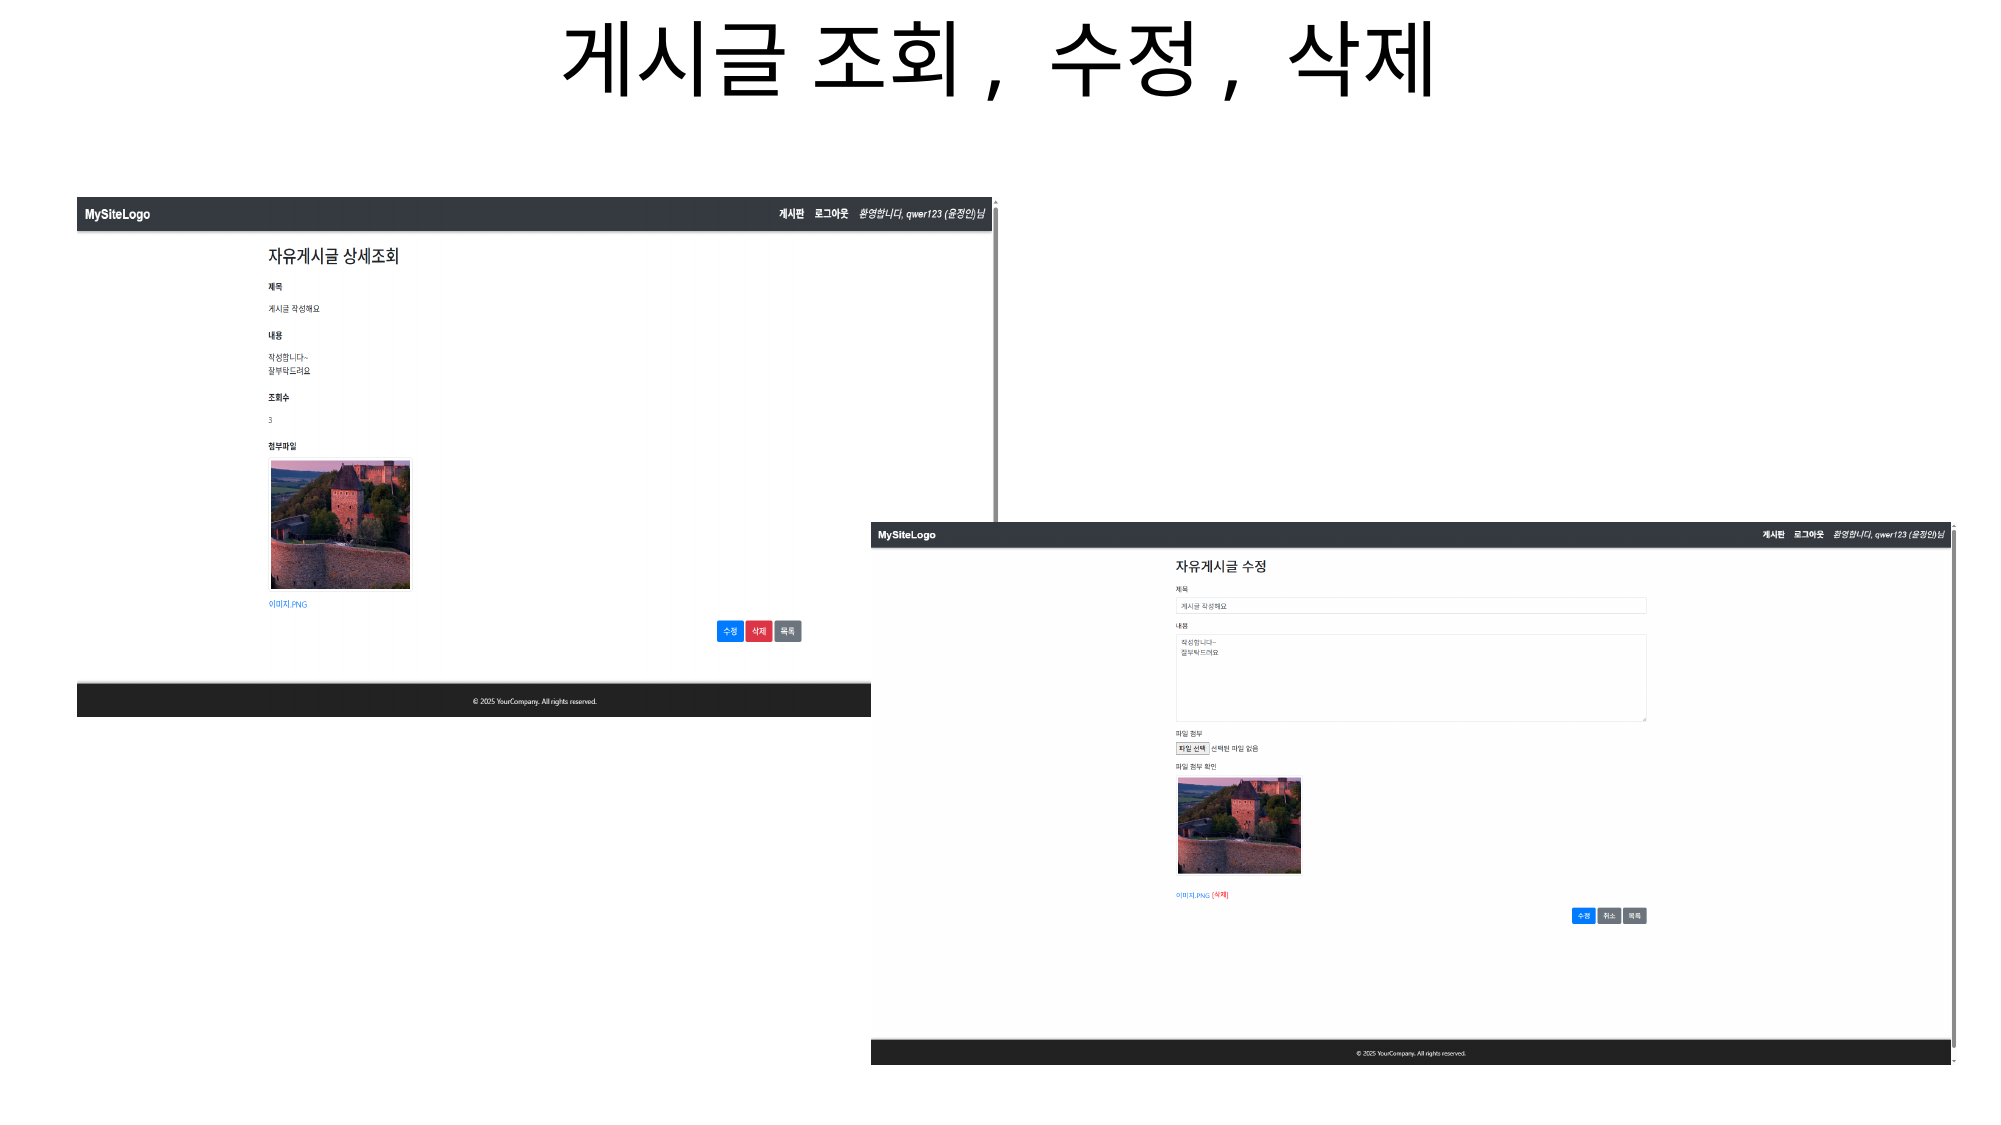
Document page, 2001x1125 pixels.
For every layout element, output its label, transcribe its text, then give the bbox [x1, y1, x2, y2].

picture [77, 197, 1957, 1065]
text_box 게시글 조회, 수정, 삭제 [0, 0, 2000, 115]
